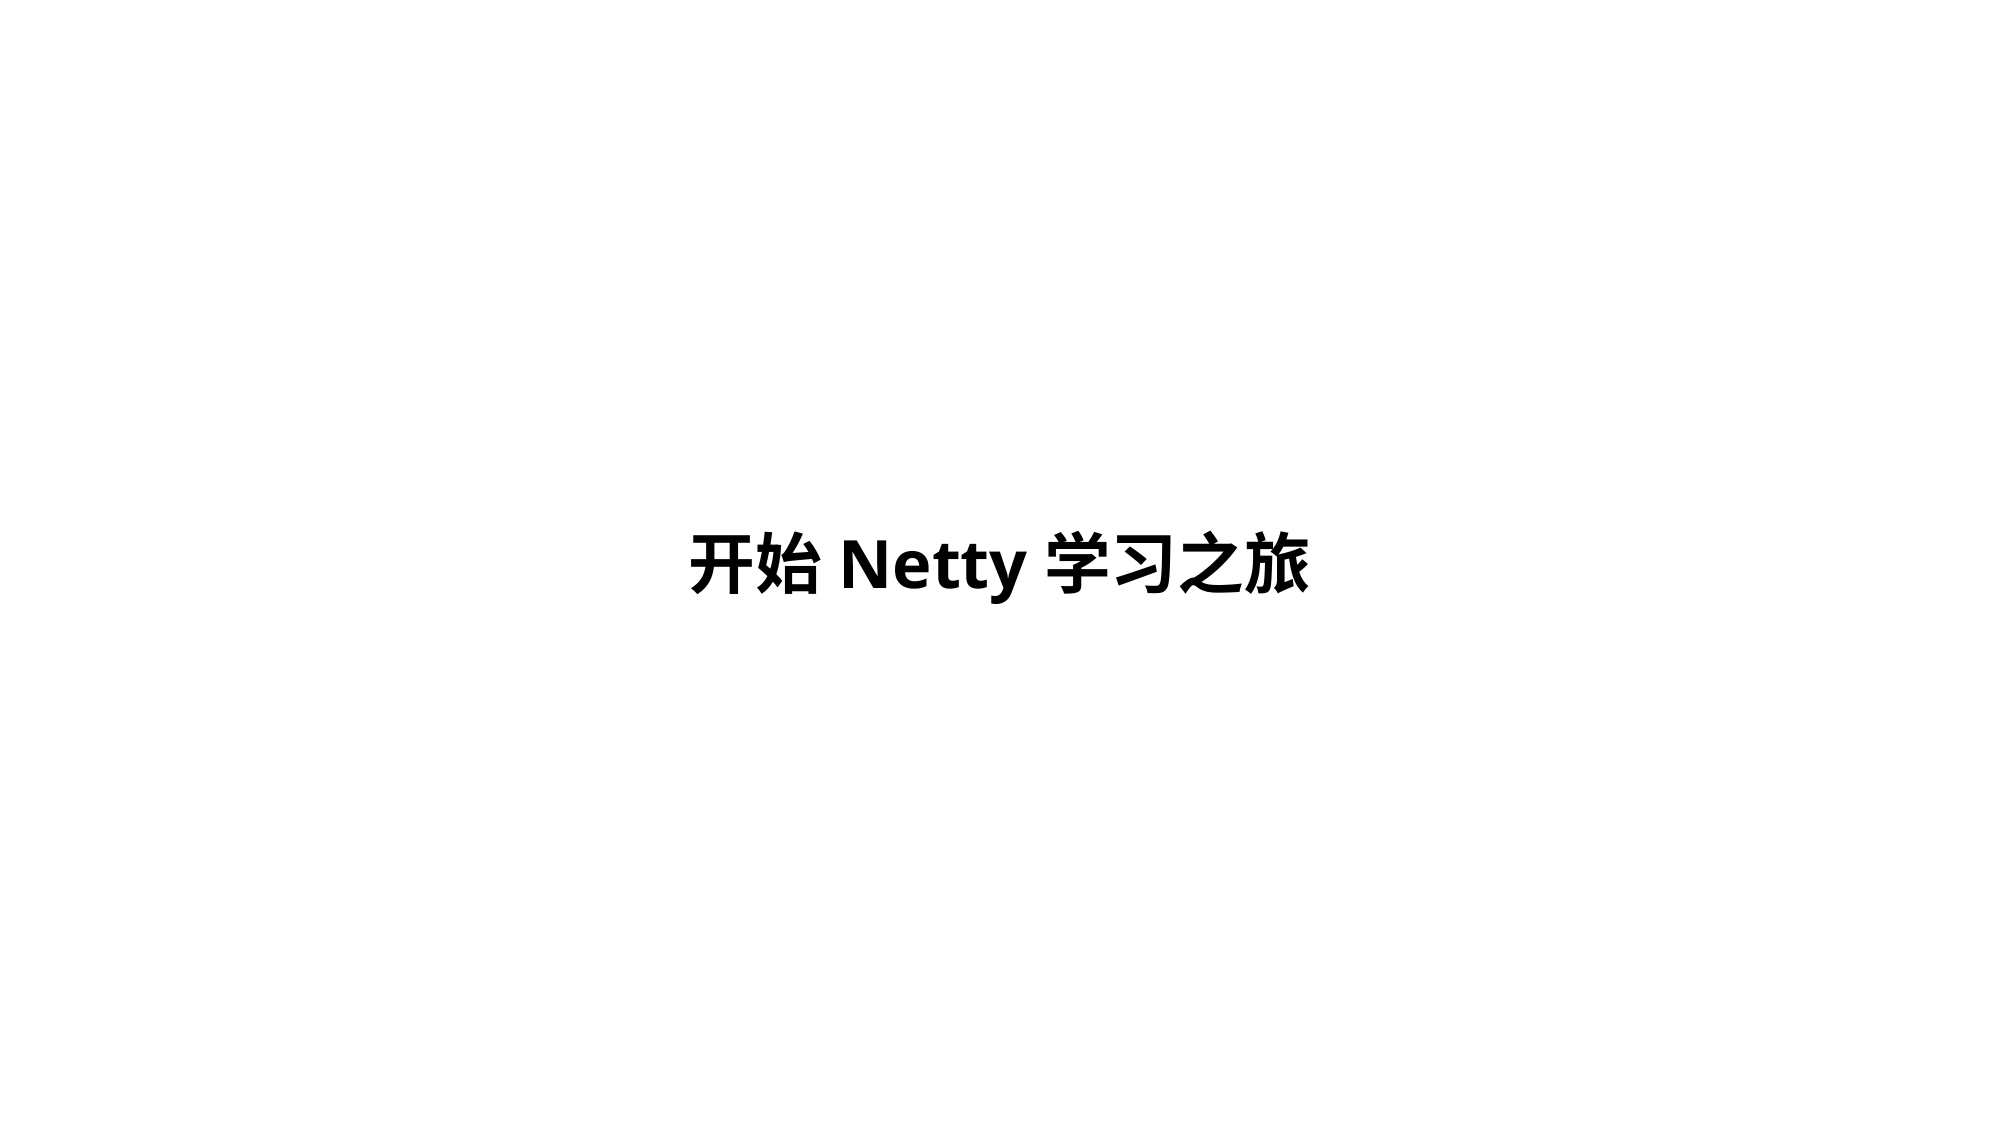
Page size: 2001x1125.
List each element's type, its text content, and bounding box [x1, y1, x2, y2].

text_box 开始Netty学习之旅 [513, 514, 1487, 610]
